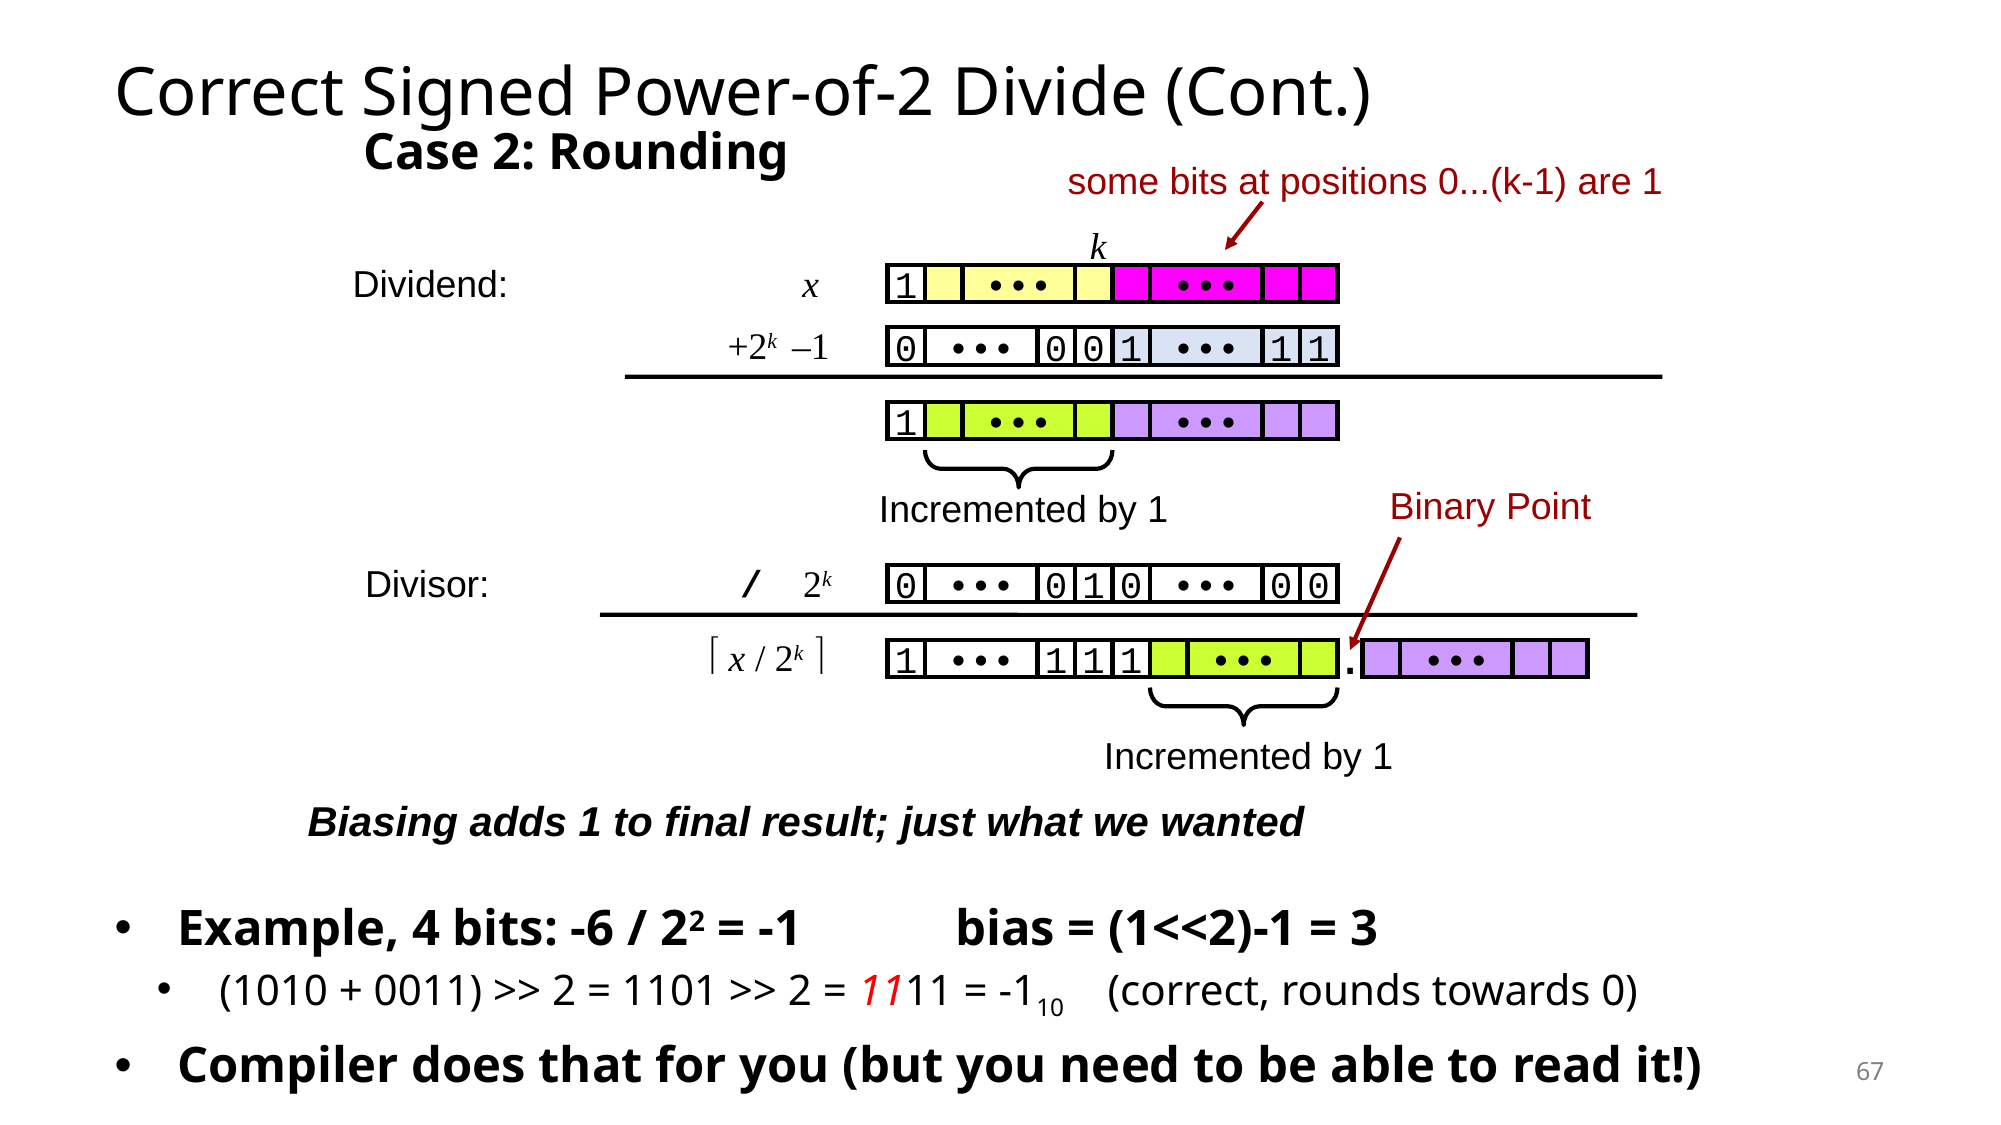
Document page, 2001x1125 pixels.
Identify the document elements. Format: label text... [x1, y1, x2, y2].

text_box [1075, 401, 1112, 440]
text_box . [1327, 608, 1374, 694]
text_box 1 [1038, 639, 1074, 678]
text_box x [787, 252, 835, 312]
text_box [1263, 401, 1299, 440]
text_box ••• [962, 401, 1075, 440]
text_box [1112, 401, 1149, 440]
text_box ••• [1149, 264, 1263, 303]
text_box [924, 401, 962, 440]
text_box Case 2: Rounding [349, 112, 805, 188]
text_box 1 [1113, 639, 1149, 678]
text_box [1224, 201, 1263, 250]
text_box ••• [962, 264, 1075, 303]
text_box 1 [887, 639, 925, 678]
list Example, 4 bits: -6 / 22 = -1 bias = (1<<2)-1 = 3 (1010 + 0011) >> 2 = 1101 >> 2 = 1111 = -110 (correct, rounds towards 0) Compiler does that for you (but you need to be able to read it!) [99, 895, 1900, 1104]
text_box +2k –1 [712, 314, 845, 375]
text_box [1112, 264, 1149, 303]
text_box ••• [1187, 639, 1300, 678]
text_box 1 [887, 264, 924, 303]
text_box [1300, 639, 1327, 678]
text_box ••• [1400, 639, 1513, 678]
text_box [1550, 639, 1588, 678]
text_box 1 [1074, 564, 1112, 603]
text_box ••• [924, 564, 1038, 603]
text_box 0 [1038, 564, 1074, 603]
text_box [1075, 264, 1112, 303]
text_box 0 [1299, 564, 1338, 603]
text_box Biasing adds 1 to final result; just what we wanted [255, 787, 1320, 853]
text_box 0 [887, 564, 924, 603]
text_box [1299, 264, 1338, 303]
text_box 1 [1074, 639, 1113, 678]
text_box  x / 2k  [693, 626, 840, 687]
text_box 0 [1263, 564, 1299, 603]
text_box / [725, 552, 778, 612]
text_box ••• [1149, 564, 1263, 603]
text_box ••• [1149, 327, 1263, 365]
text_box 1 [1112, 327, 1149, 365]
text_box [1149, 639, 1187, 678]
text_box [1263, 264, 1299, 303]
text_box Divisor: [350, 552, 516, 612]
text_box [1299, 401, 1338, 440]
text_box [924, 264, 962, 303]
text_box 1 [1263, 327, 1299, 365]
text_box [1149, 687, 1337, 724]
text_box ••• [925, 639, 1038, 678]
text_box some bits at positions 0...(k-1) are 1 [1053, 149, 1679, 210]
text_box k [1075, 214, 1122, 264]
text_box 0 [1112, 564, 1149, 603]
text_box Dividend: [337, 252, 524, 312]
text_box [1349, 537, 1401, 650]
slide_number 67 [1749, 1042, 1900, 1103]
text_box Incremented by 1 [1089, 724, 1409, 785]
text_box 0 [1038, 327, 1074, 365]
title Correct Signed Power-of-2 Divide (Cont.) [99, 37, 1900, 150]
text_box 1 [887, 401, 924, 440]
text_box [924, 450, 1113, 477]
text_box [1374, 639, 1400, 678]
text_box ••• [924, 327, 1038, 365]
text_box 0 [1074, 327, 1112, 365]
text_box 1 [1299, 327, 1338, 365]
text_box [1513, 639, 1550, 678]
text_box Binary Point [1374, 474, 1607, 535]
text_box 2k [788, 552, 847, 612]
text_box 0 [887, 327, 924, 365]
text_box ••• [1149, 401, 1263, 440]
text_box Incremented by 1 [864, 477, 1184, 537]
